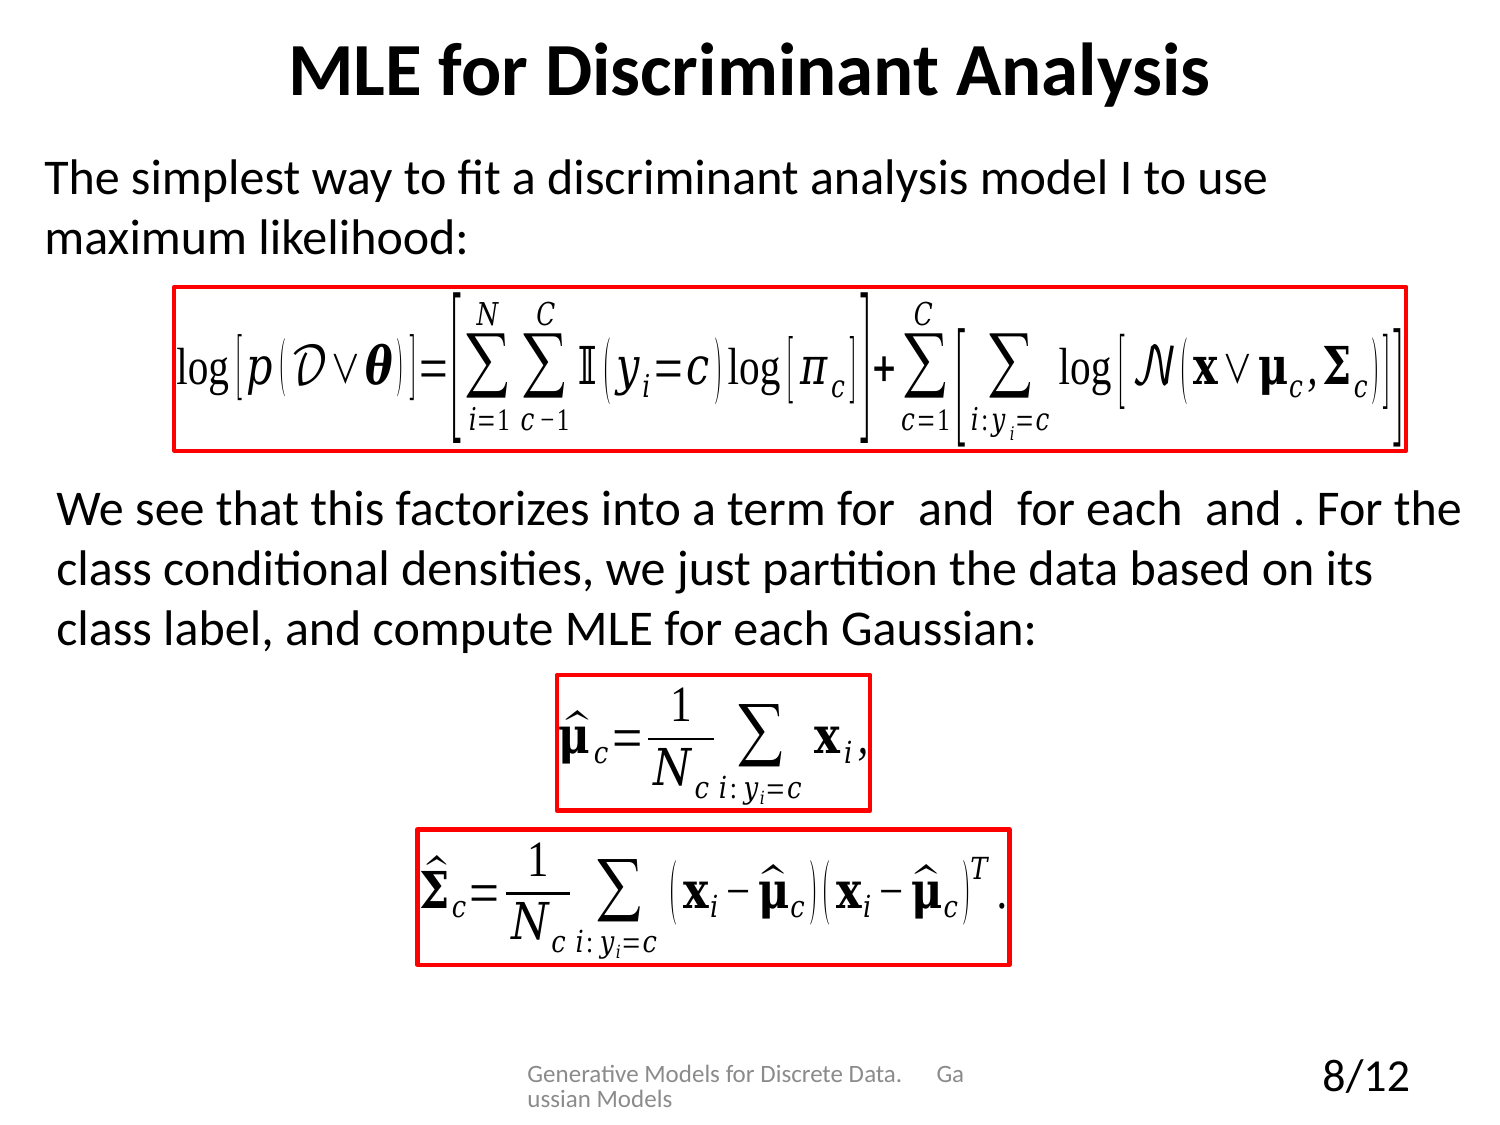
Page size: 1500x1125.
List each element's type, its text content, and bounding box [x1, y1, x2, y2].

footer Generative Models for Discrete Data. Gaussian Models [512, 1042, 988, 1103]
list The simplest way to fit a discriminant analysis model I to use maximum likelihood: [29, 137, 1471, 279]
slide_number 8/12 [1074, 1042, 1425, 1103]
title MLE for Discriminant Analysis [0, 7, 1500, 124]
